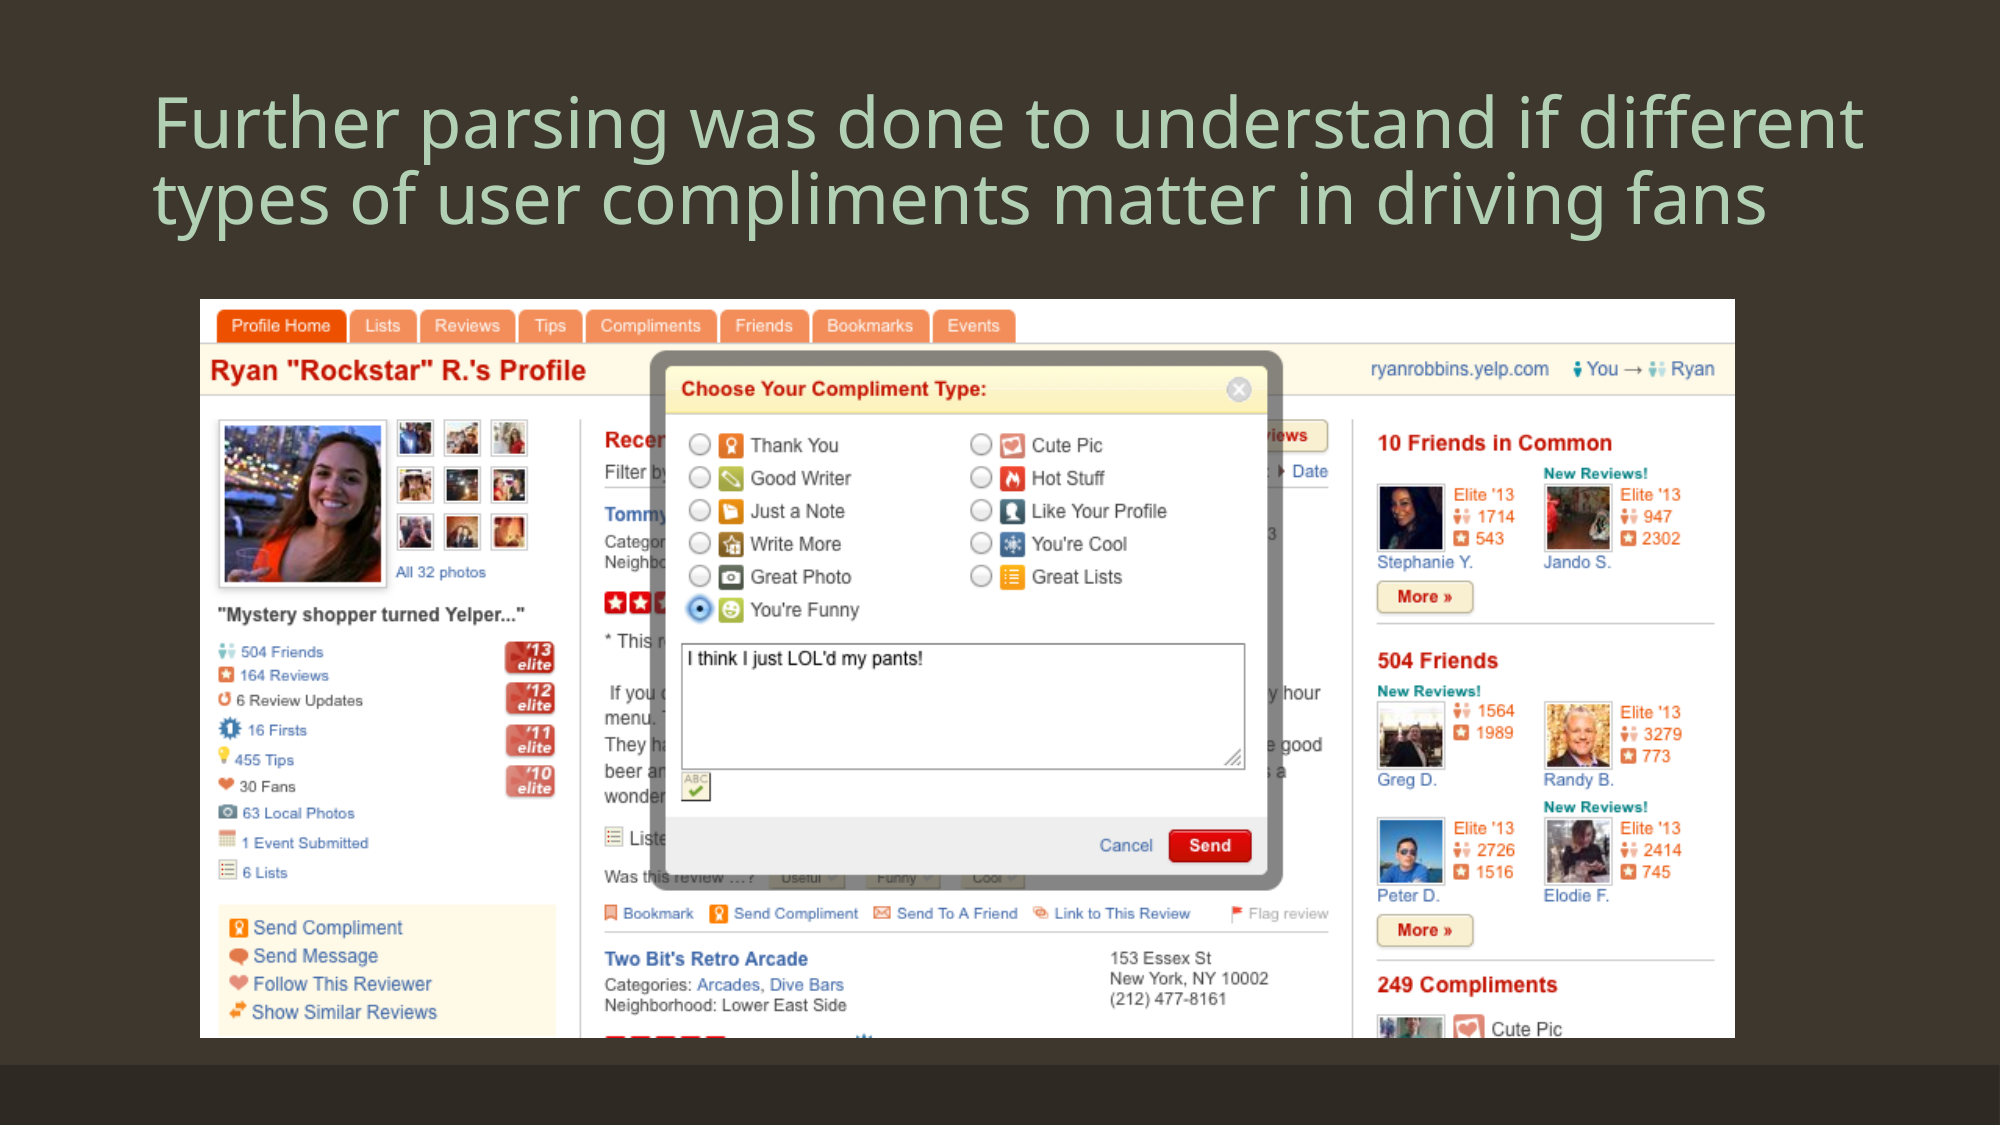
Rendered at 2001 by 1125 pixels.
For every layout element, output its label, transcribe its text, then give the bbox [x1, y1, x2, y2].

picture [199, 299, 1735, 1038]
title Further parsing was done to understand if different types of user compliments matter in driving fans [137, 59, 1963, 248]
